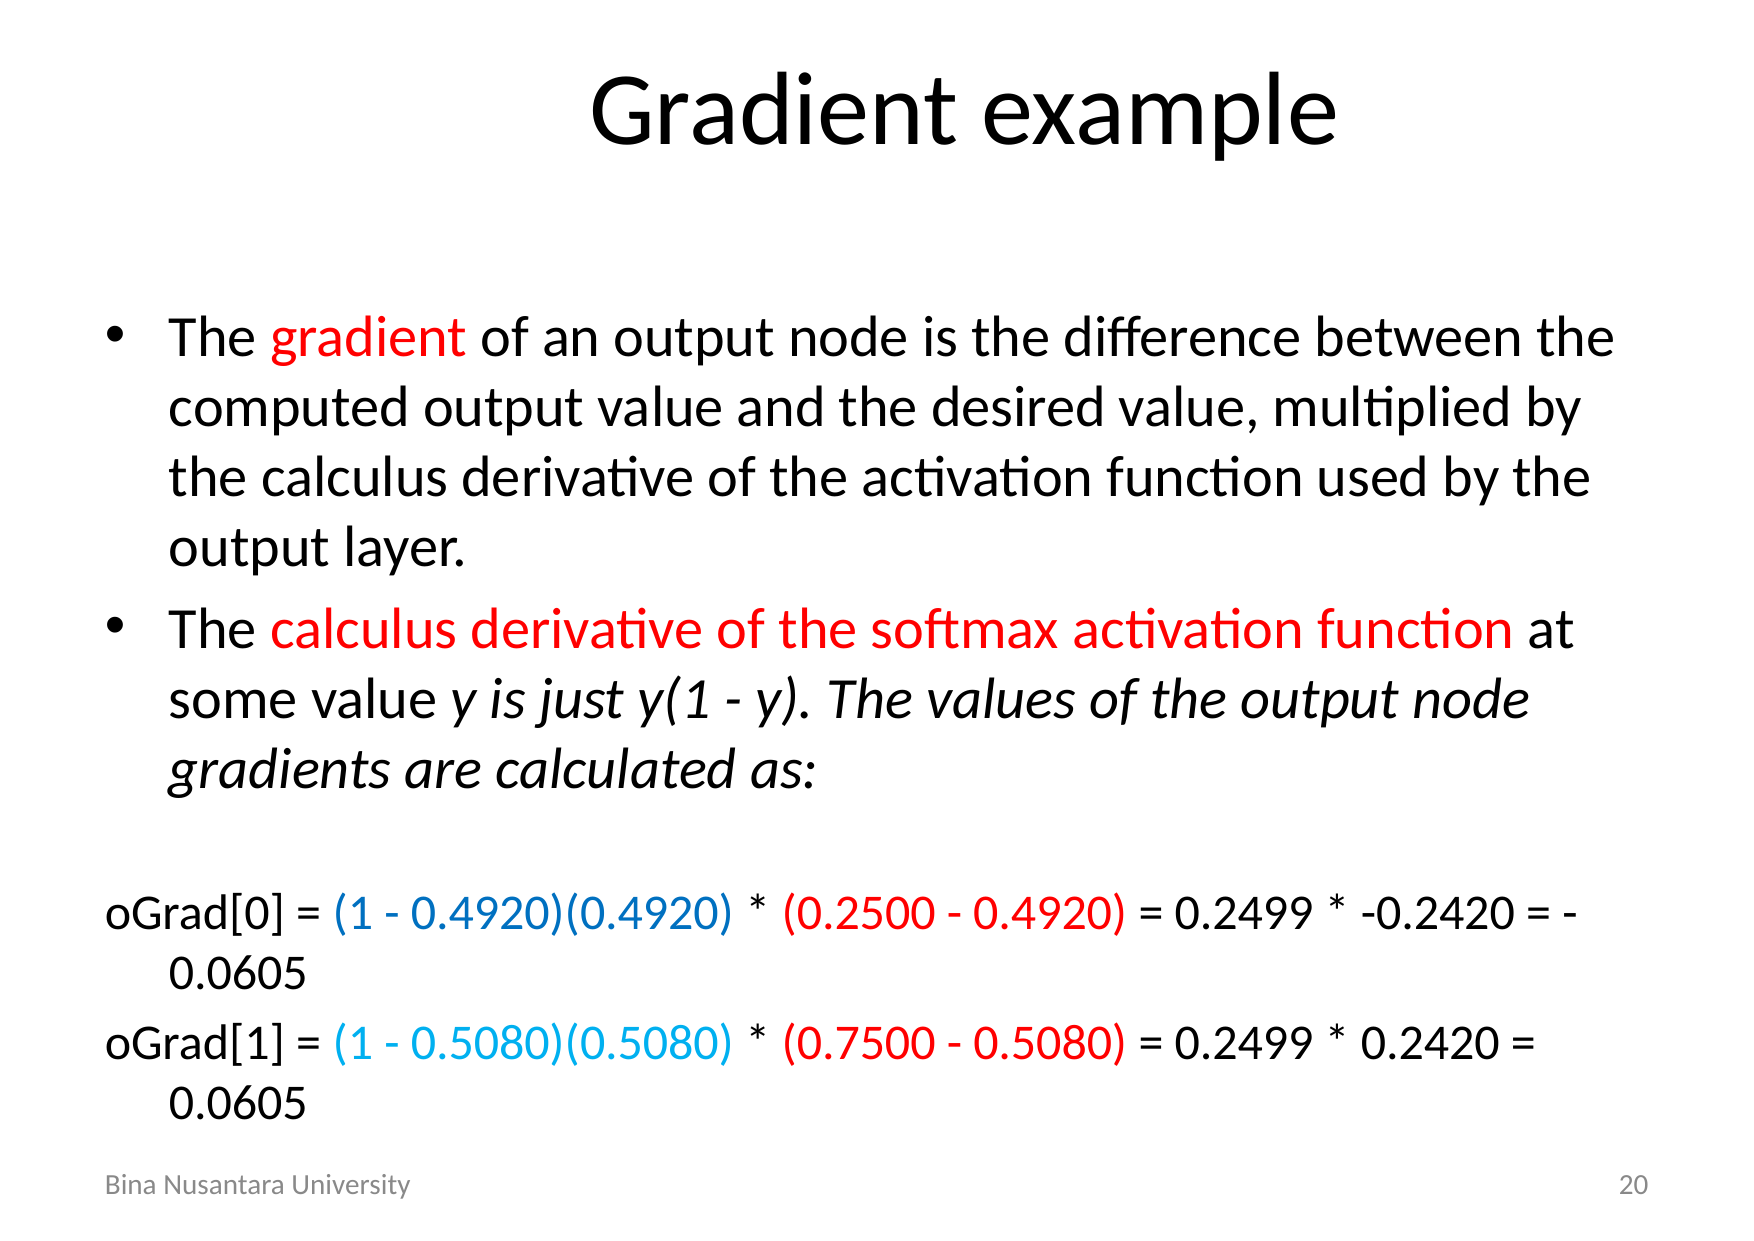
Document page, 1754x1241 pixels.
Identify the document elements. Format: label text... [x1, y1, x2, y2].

slide_number Bina Nusantara University [87, 1149, 497, 1216]
list The gradient of an output node is the difference between the computed output value and the desired value, multiplied by the calculus derivative of the activation function used by the output layer. The calculus derivative of the softmax activation function at some value y is just y(1 - y). The values of the output node gradients are calculated as: oGrad[0] = (1 - 0.4920)(0.4920) * (0.2500 - 0.4920) = 0.2499 * -0.2420 = -0.0605 oGrad[1] = (1 - 0.5080)(0.5080) * (0.7500 - 0.5080) = 0.2499 * 0.2420 = 0.0605 [87, 289, 1666, 1109]
slide_number 20 [1256, 1149, 1666, 1216]
title Gradient example [175, 0, 1754, 207]
